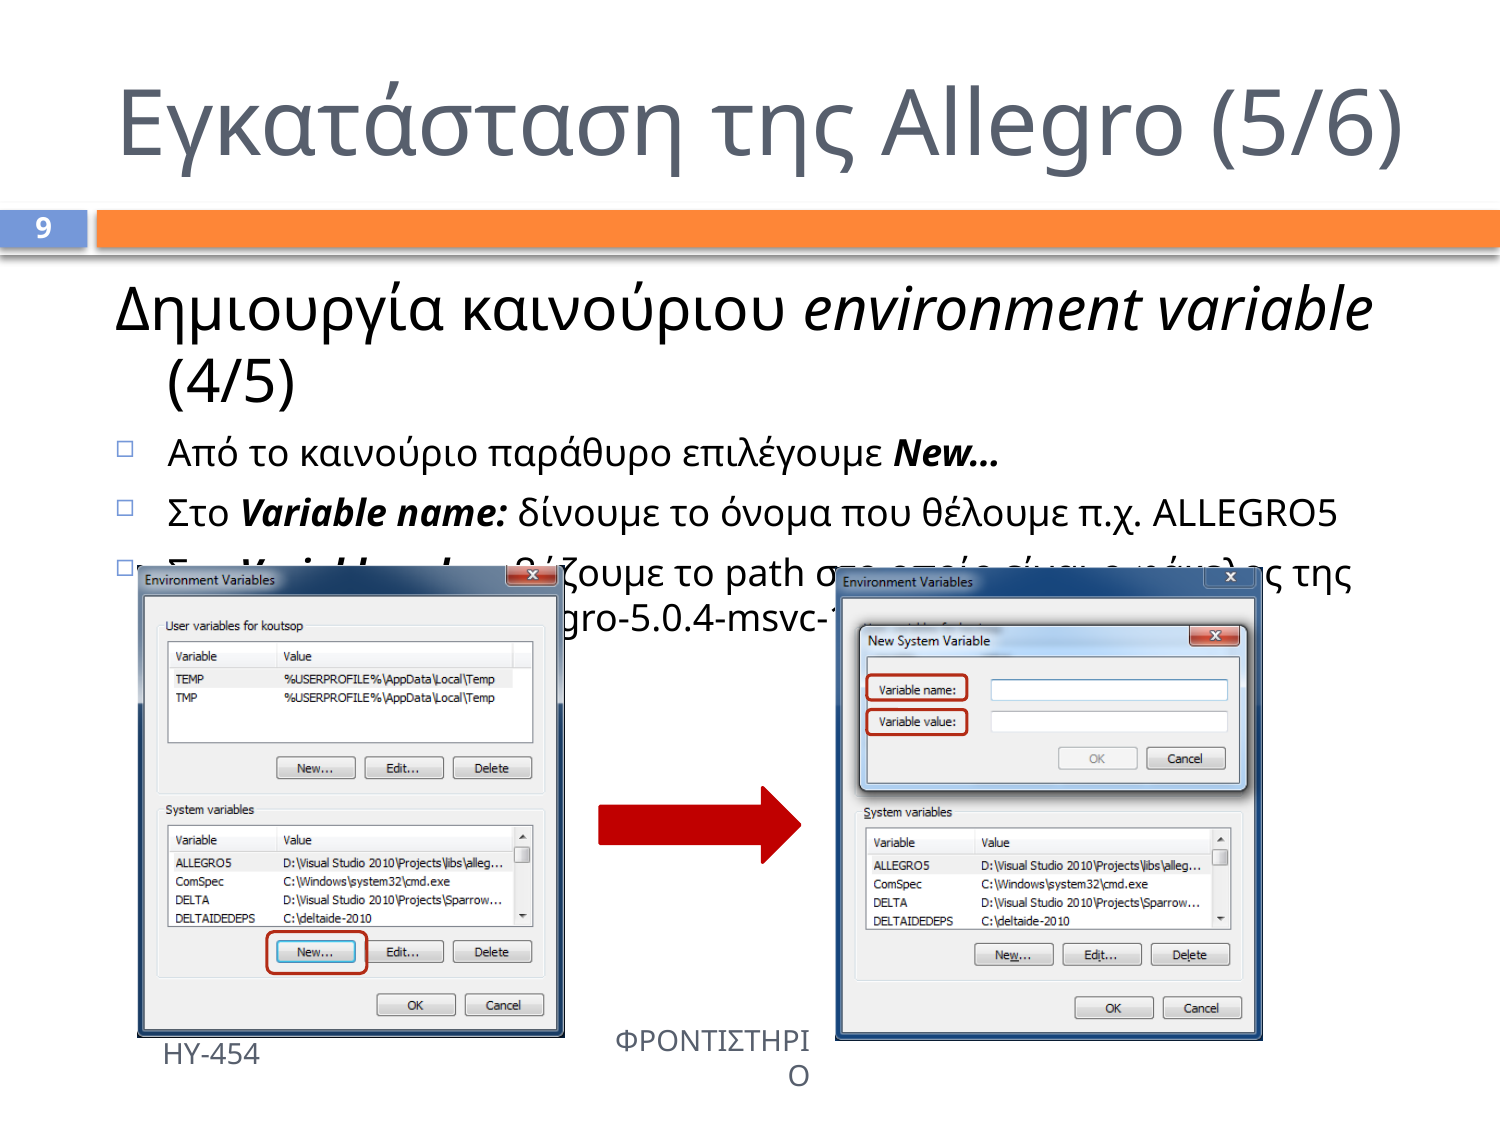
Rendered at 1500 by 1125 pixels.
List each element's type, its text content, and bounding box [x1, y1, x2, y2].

slide_number 9 [0, 208, 88, 249]
picture [137, 565, 565, 1039]
list Δημιουργία καινούριου environment variable (4/5) Από το καινούριο παράθυρο επιλέγουμε New… Στο Variable name: δίνουμε το όνομα που θέλουμε π.χ. ALLEGRO5 Στο Variable value: βάζουμε το path στο οποίο είναι ο φάκελος της allegro π.χ. C:\libs\allegro-5.0.4-msvc-10.0 [100, 262, 1438, 1000]
title Εγκατάσταση της Allegro (5/6) [100, 37, 1438, 200]
text_box [598, 785, 802, 864]
picture [835, 567, 1263, 1041]
footer ΗΥ-454 [99, 1024, 275, 1085]
